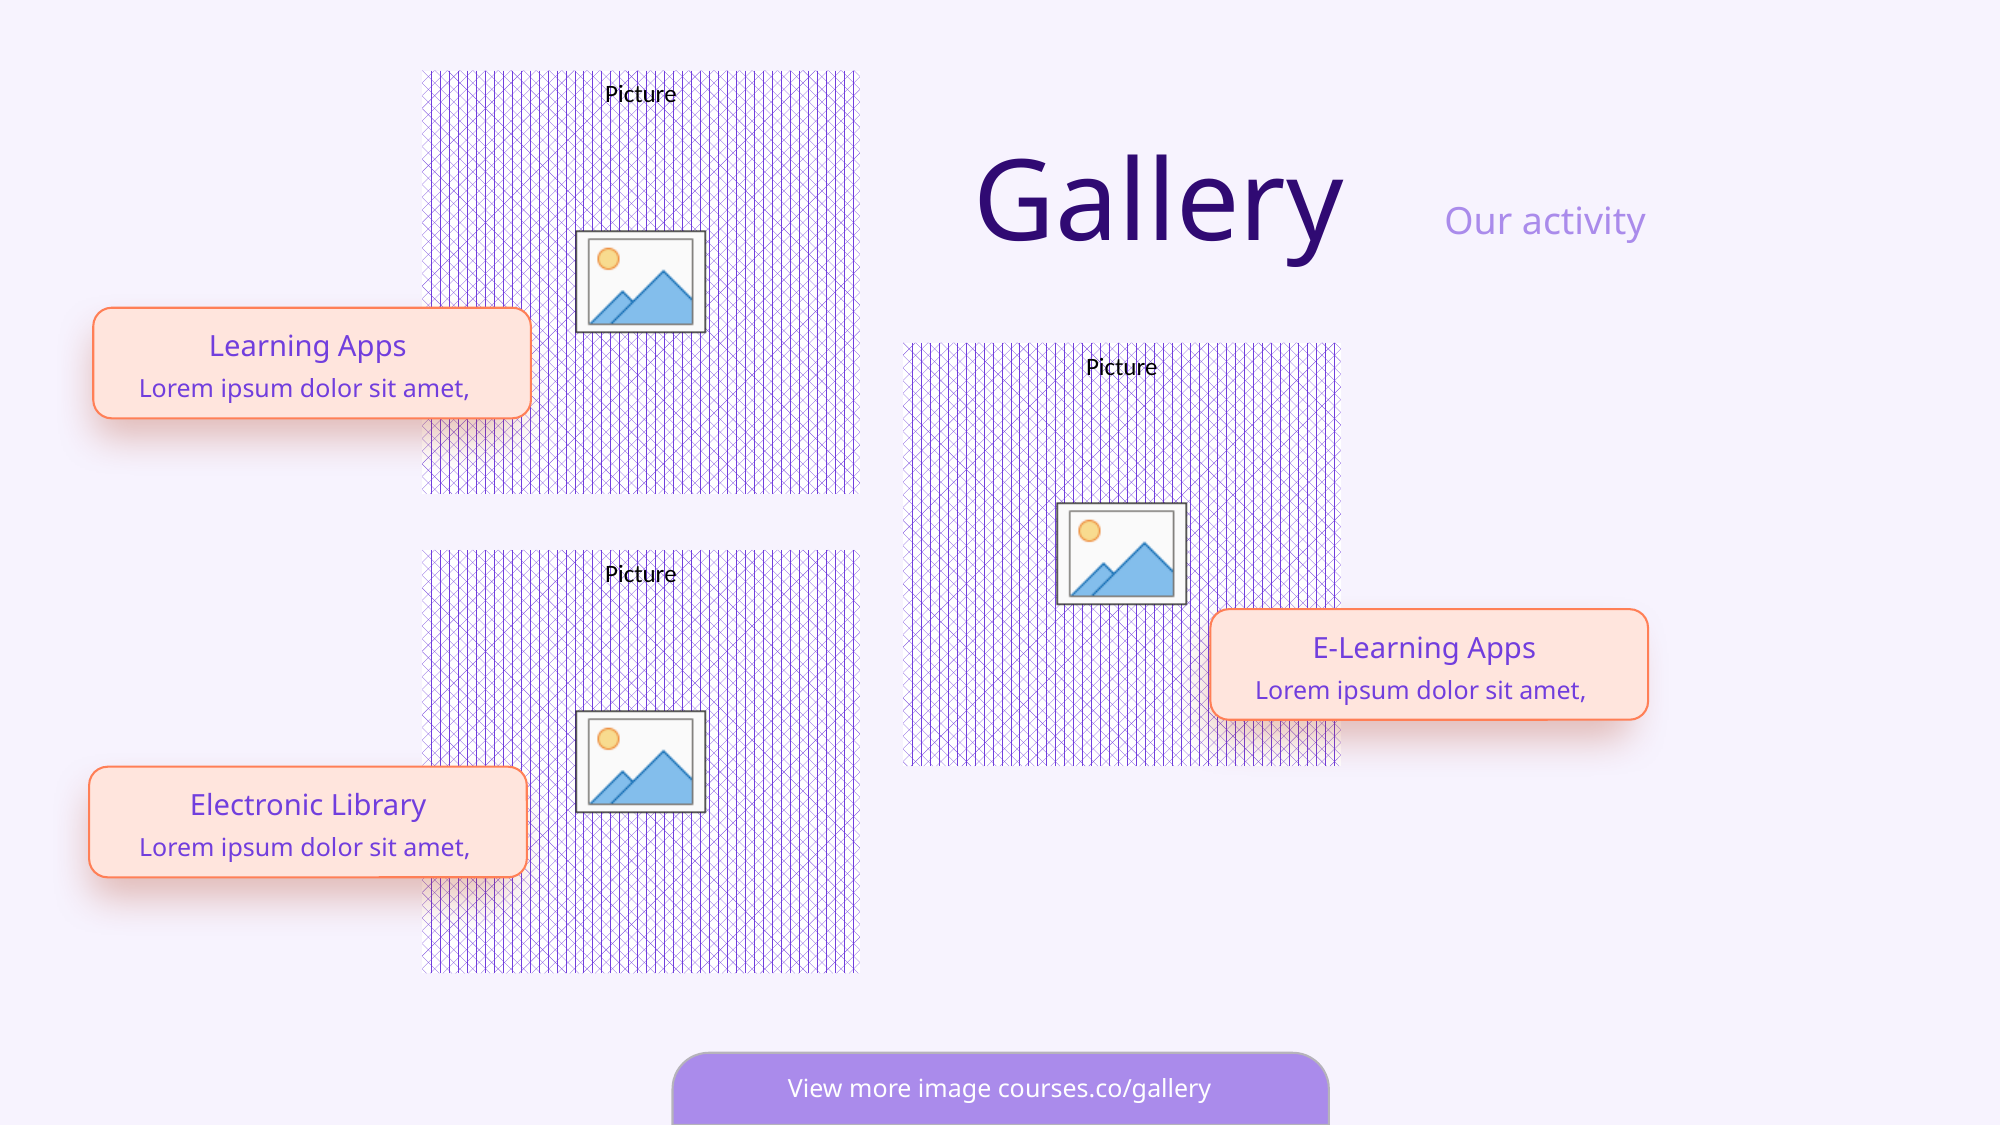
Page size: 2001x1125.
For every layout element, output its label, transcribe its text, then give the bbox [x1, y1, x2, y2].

text_box E-Learning Apps [1341, 609, 1609, 649]
picture [422, 70, 860, 494]
text_box Lorem ipsum dolor sit amet, [1341, 649, 1670, 720]
text_box [1341, 608, 1650, 649]
text_box Learning Apps [123, 307, 422, 348]
text_box Lorem ipsum dolor sit amet, [78, 807, 422, 901]
text_box View more image courses.co/gallery [709, 1052, 1291, 1108]
text_box Gallery [953, 108, 1454, 246]
text_box Lorem ipsum dolor sit amet, [78, 348, 422, 419]
text_box Electronic Library [123, 766, 422, 807]
text_box [92, 306, 422, 348]
text_box [88, 765, 422, 807]
text_box Our activity [1424, 176, 1701, 247]
picture [903, 342, 1341, 767]
text_box [671, 1051, 1330, 1125]
picture [422, 549, 860, 974]
